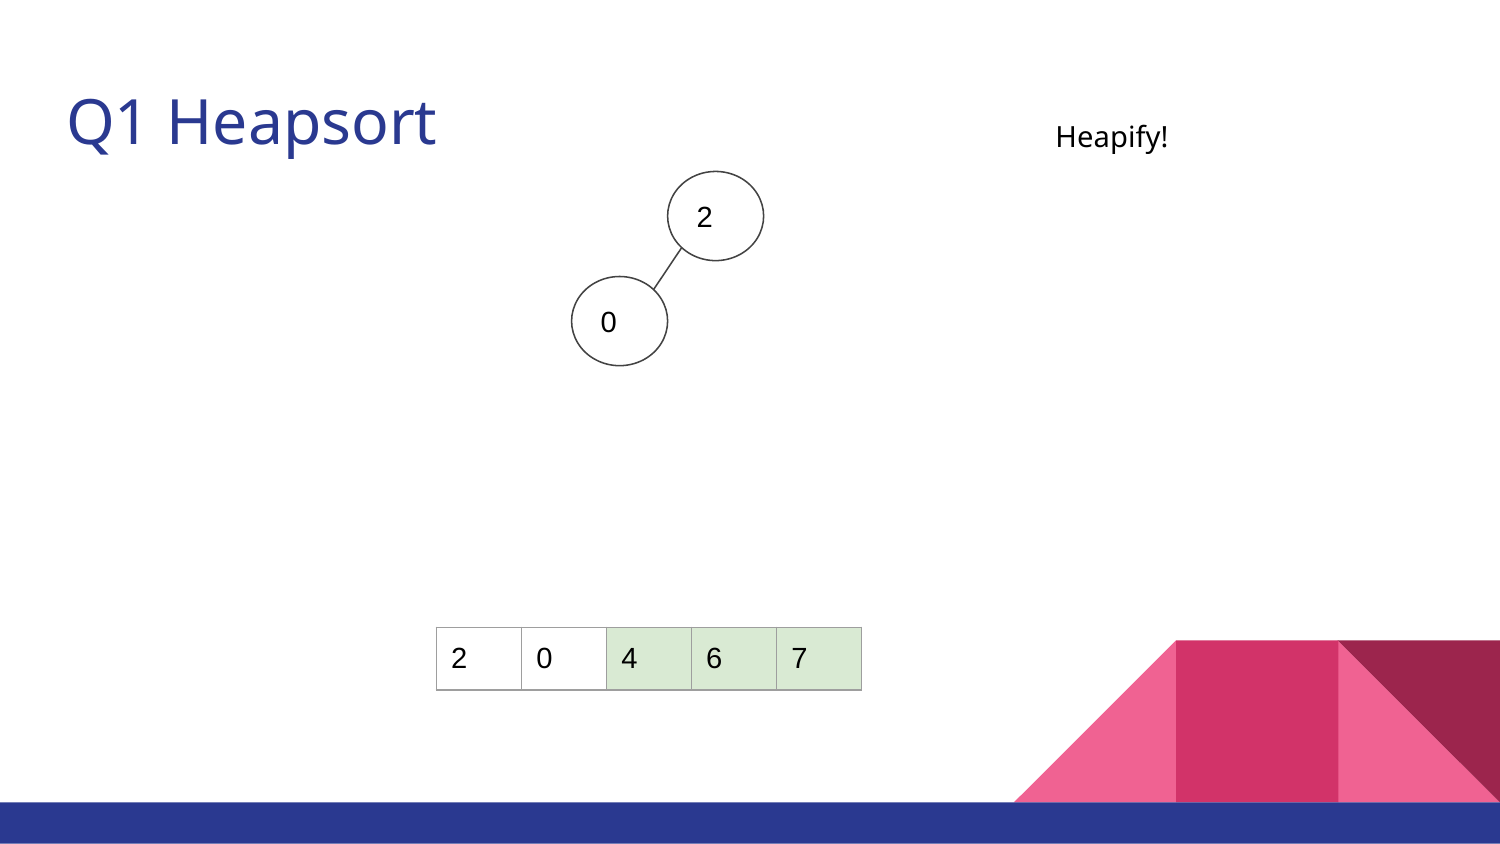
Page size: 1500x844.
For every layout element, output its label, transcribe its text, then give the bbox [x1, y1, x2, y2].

table_header 7 [777, 628, 861, 689]
text_box Heapify! [1040, 102, 1331, 168]
table_header 0 [522, 628, 606, 689]
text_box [653, 247, 682, 290]
table_header 2 [437, 628, 521, 689]
table_header 4 [607, 628, 691, 689]
title Q1 Heapsort [51, 67, 1449, 167]
text_box 2 [667, 171, 764, 261]
text_box 0 [571, 276, 668, 366]
table_header 6 [692, 628, 776, 689]
